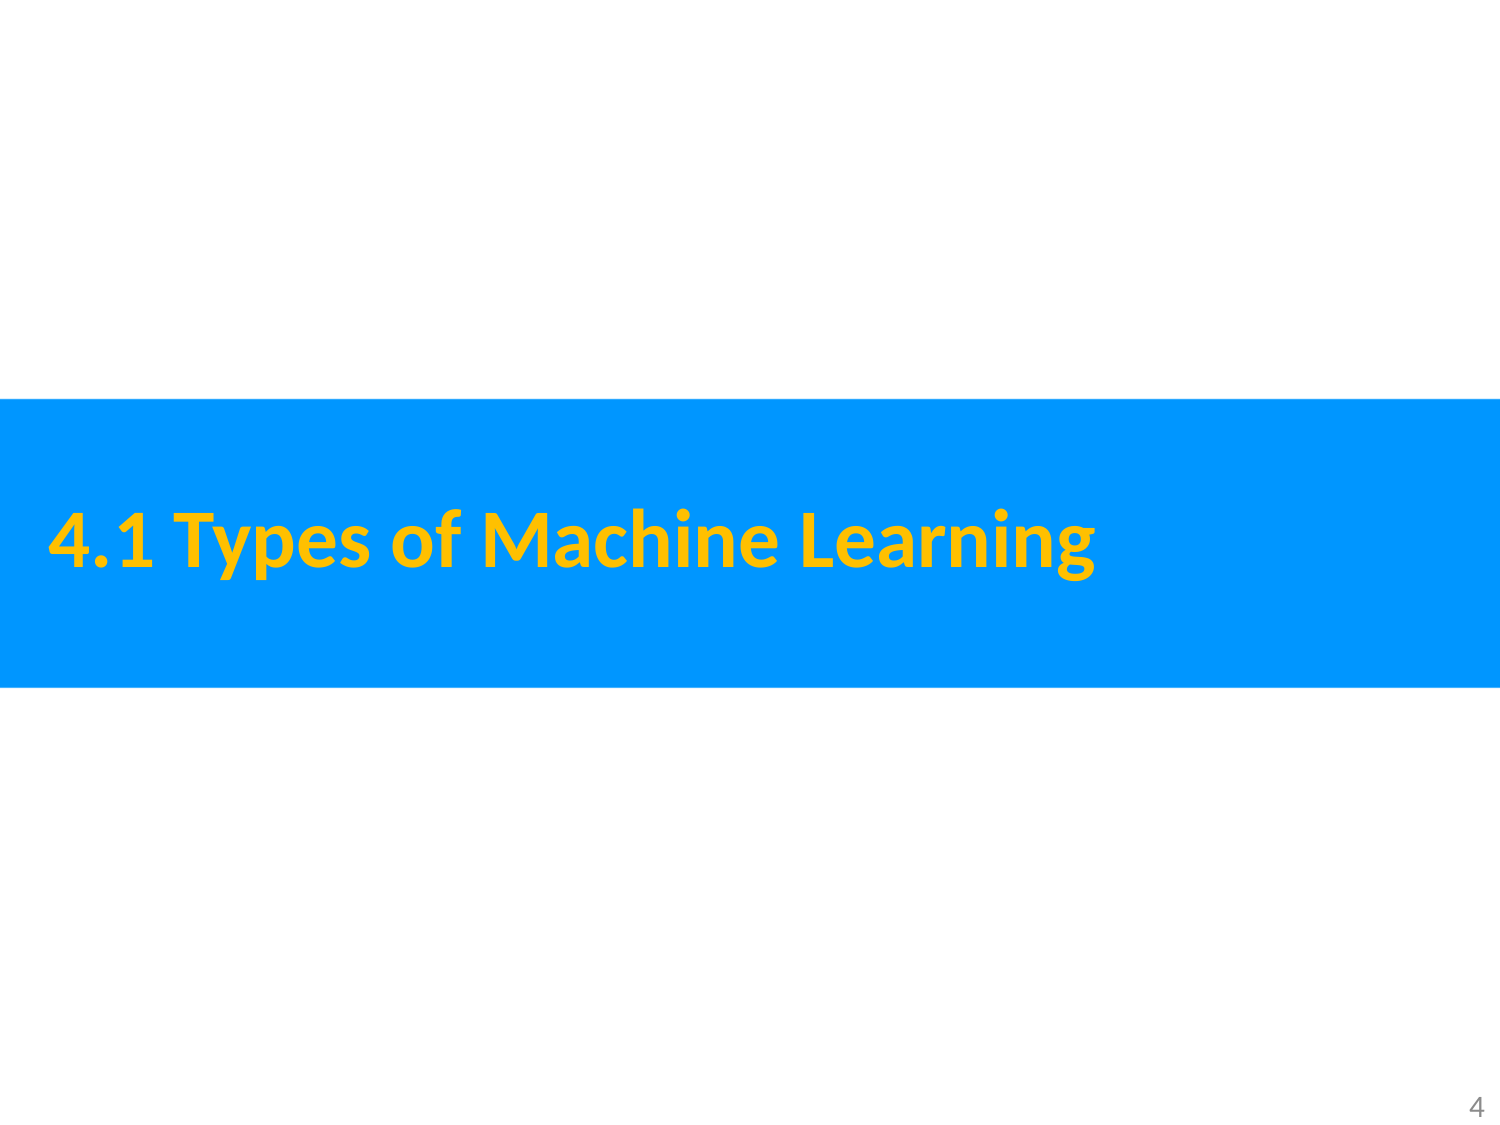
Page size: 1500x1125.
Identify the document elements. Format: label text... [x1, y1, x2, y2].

picture [0, 0, 1500, 1125]
slide_number 4 [1162, 1074, 1500, 1125]
text_box 4.1 Types of Machine Learning [33, 477, 1467, 592]
